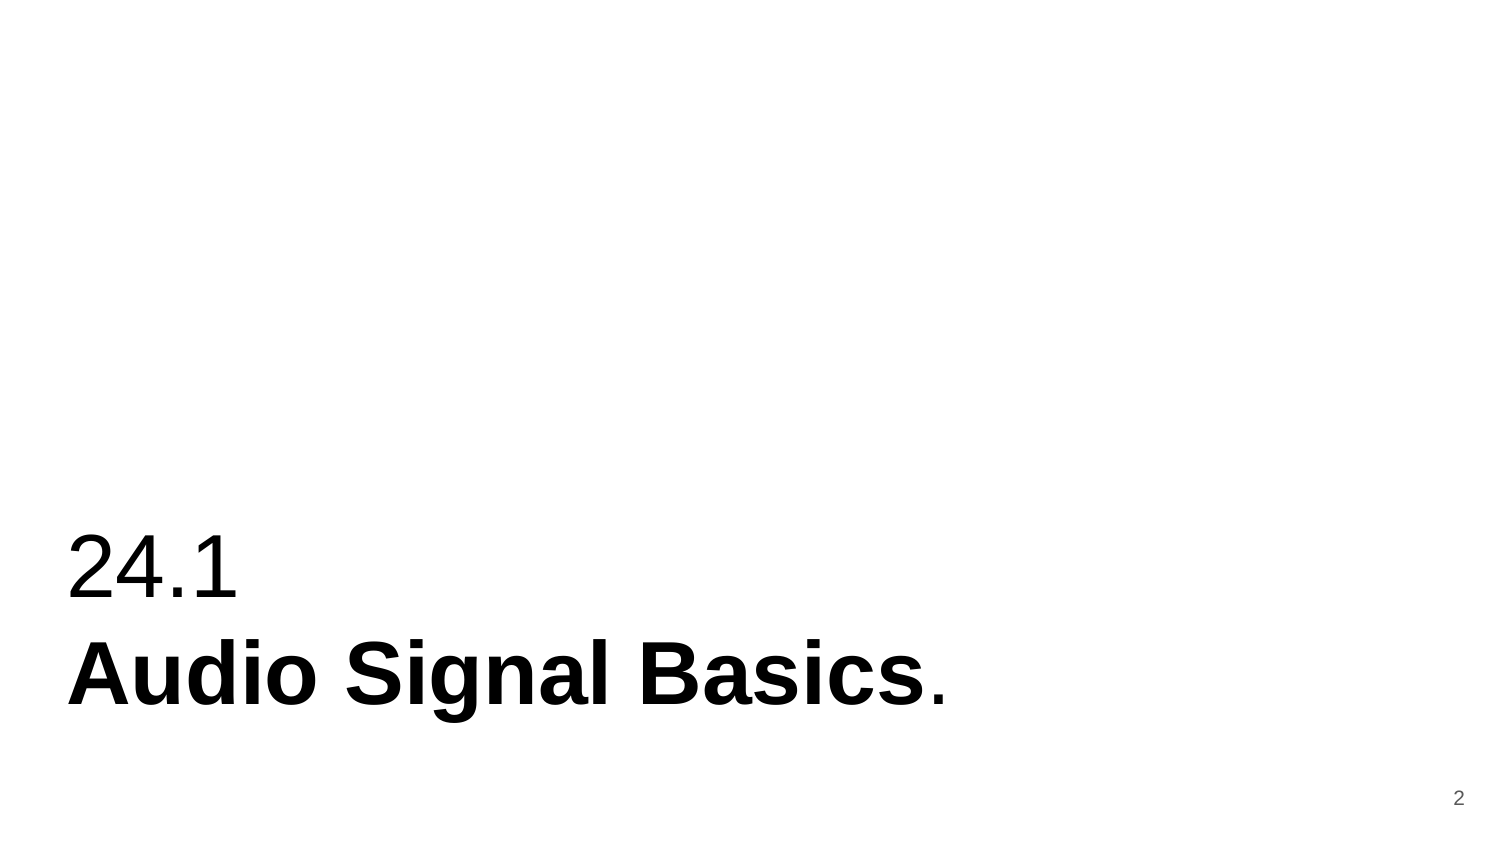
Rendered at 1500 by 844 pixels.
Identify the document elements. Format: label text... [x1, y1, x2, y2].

slide_number ‹#› [1389, 764, 1480, 830]
title 24.1 Audio Signal Basics. [51, 499, 1449, 731]
